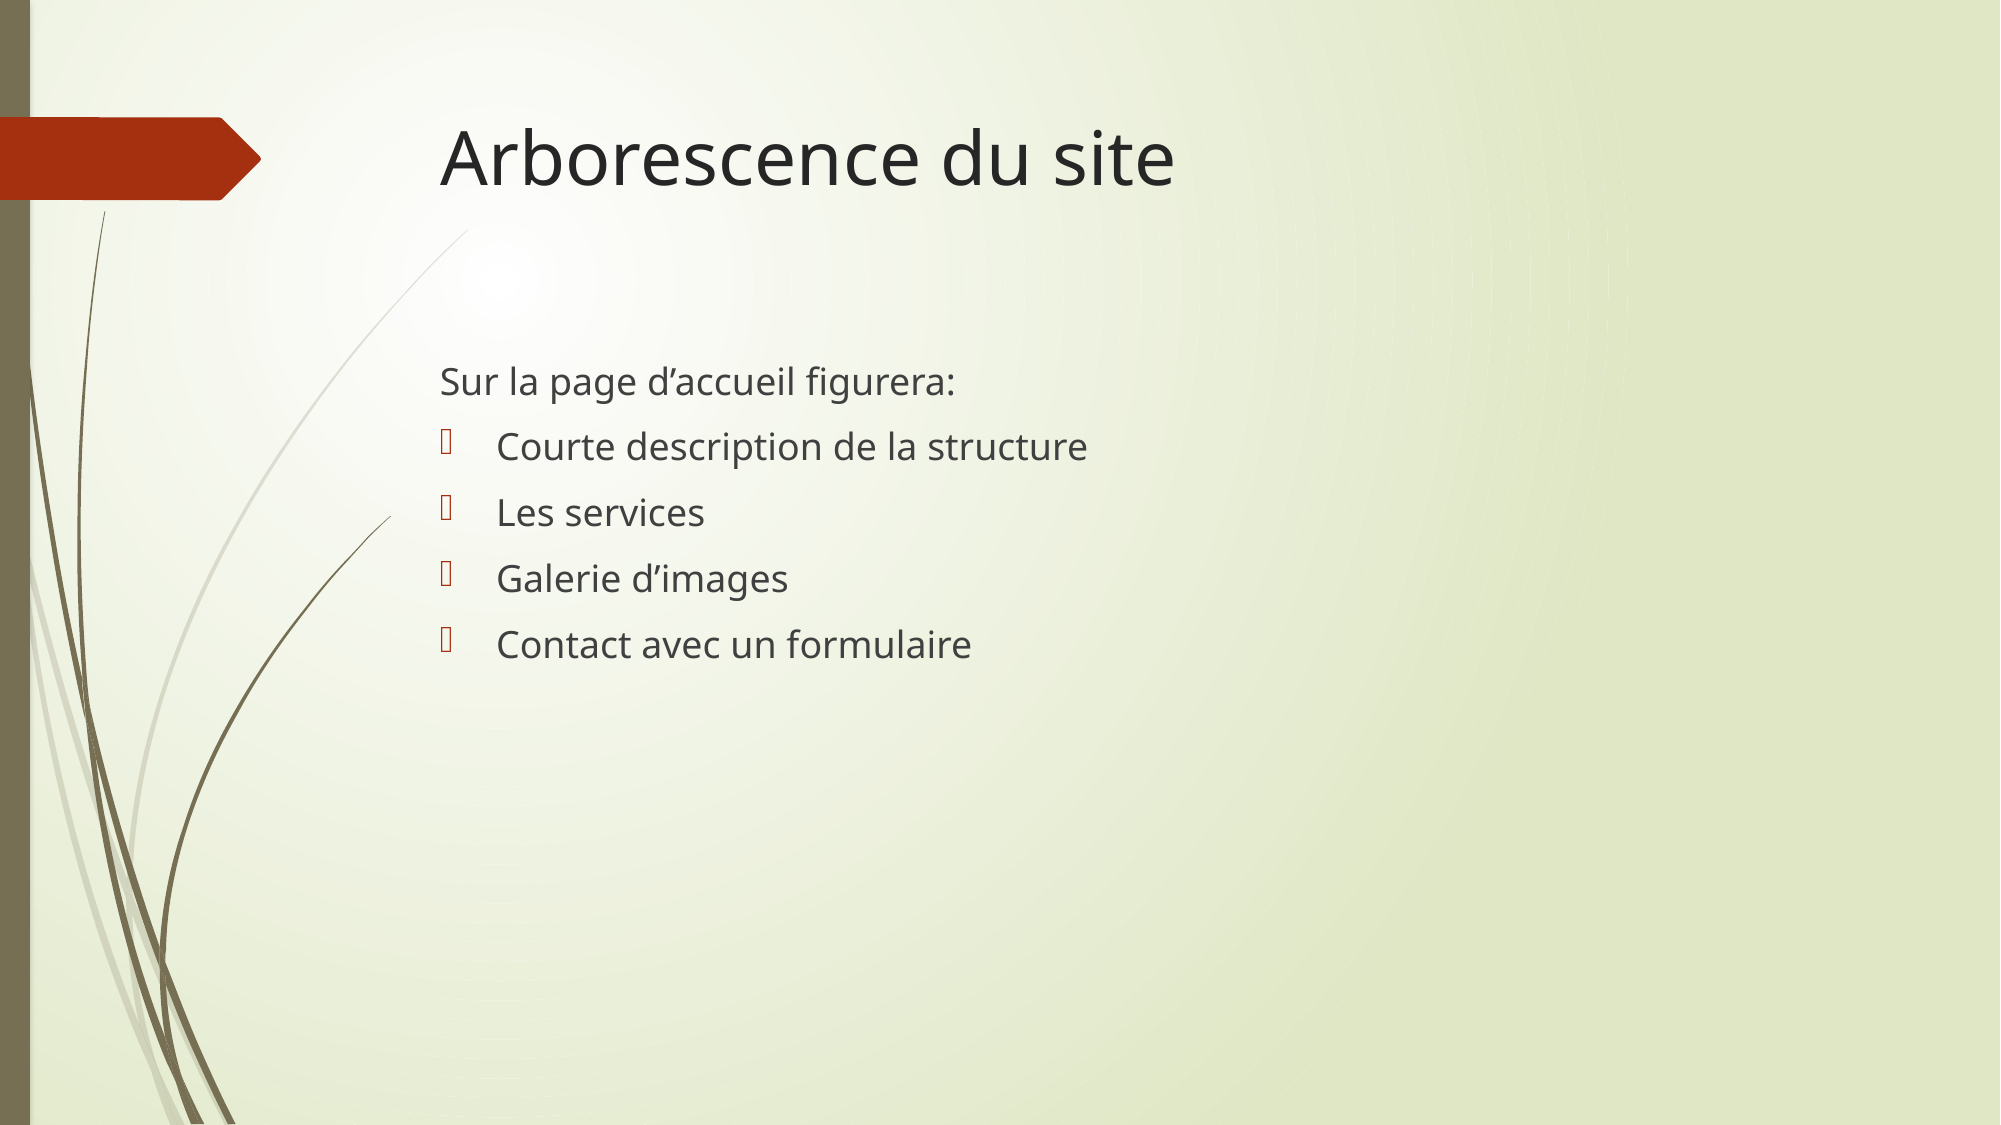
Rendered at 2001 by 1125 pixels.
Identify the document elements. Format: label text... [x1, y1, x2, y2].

title Arborescence du site [425, 102, 1888, 313]
list Sur la page d’accueil figurera: Courte description de la structure Les services Galerie d’images Contact avec un formulaire [424, 350, 1888, 970]
